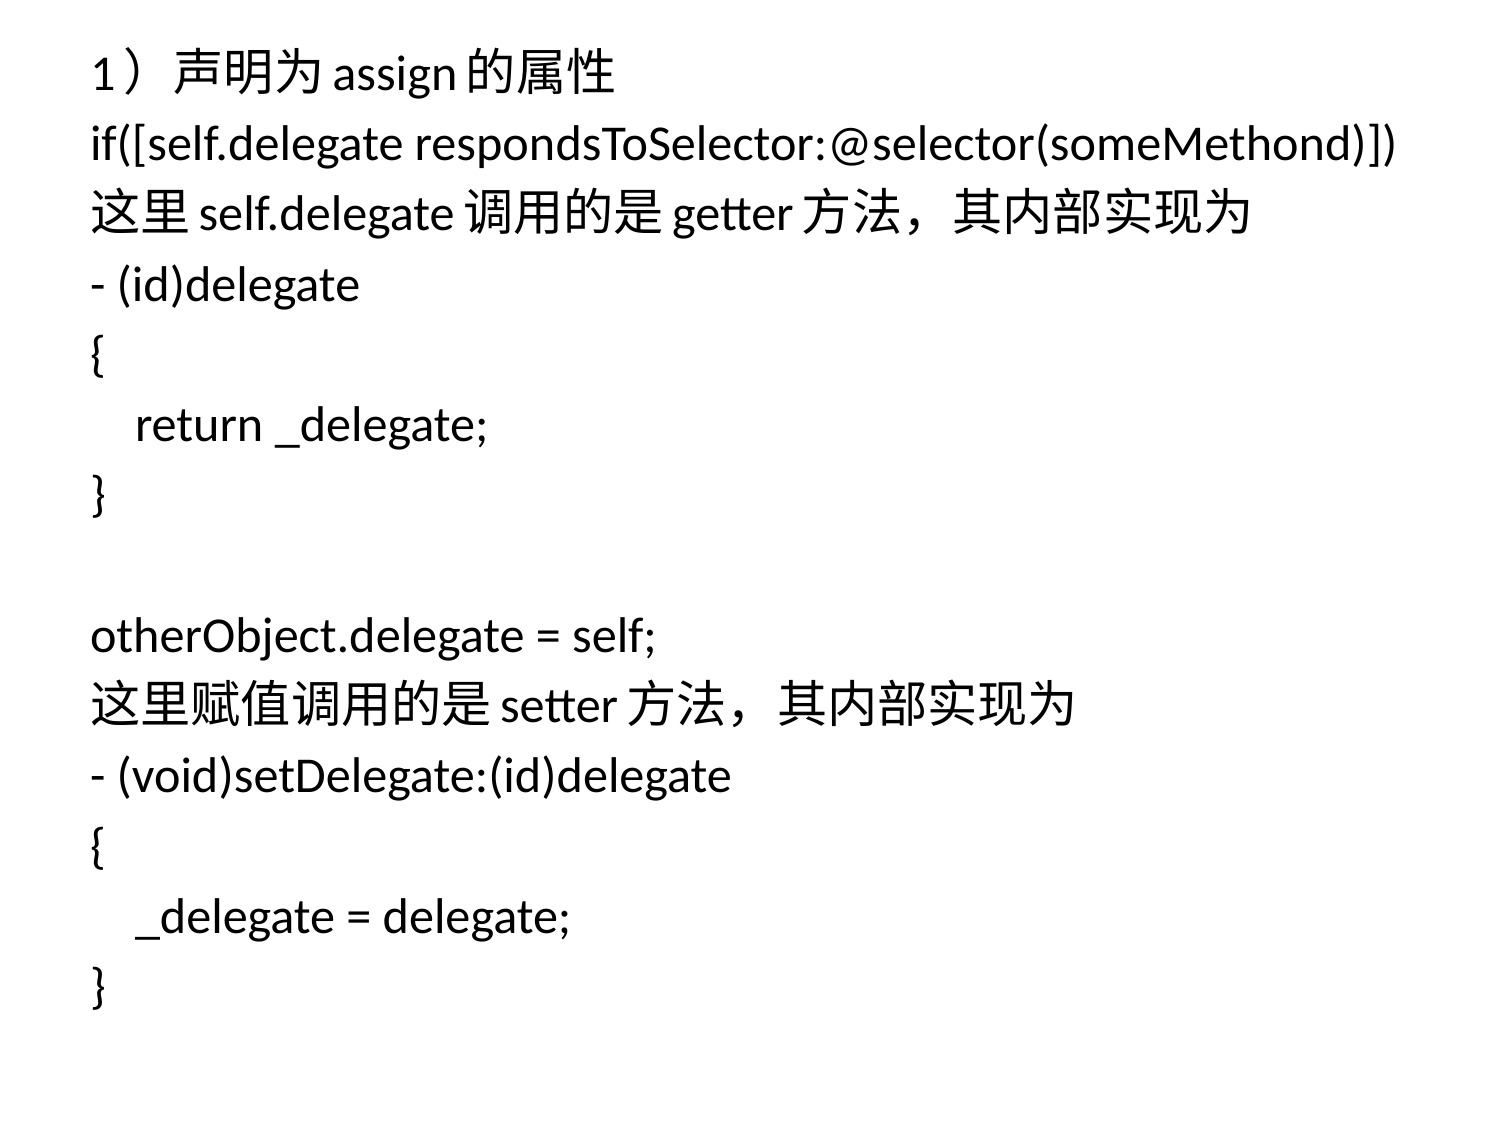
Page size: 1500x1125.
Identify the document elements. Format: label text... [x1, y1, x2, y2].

list 1）声明为assign的属性 if([self.delegate respondsToSelector:@selector(someMethond)]) 这里self.delegate调用的是getter方法，其内部实现为 - (id)delegate { return _delegate; } otherObject.delegate = self; 这里赋值调用的是setter方法，其内部实现为 - (void)setDelegate:(id)delegate { _delegate = delegate; } [75, 32, 1425, 1075]
